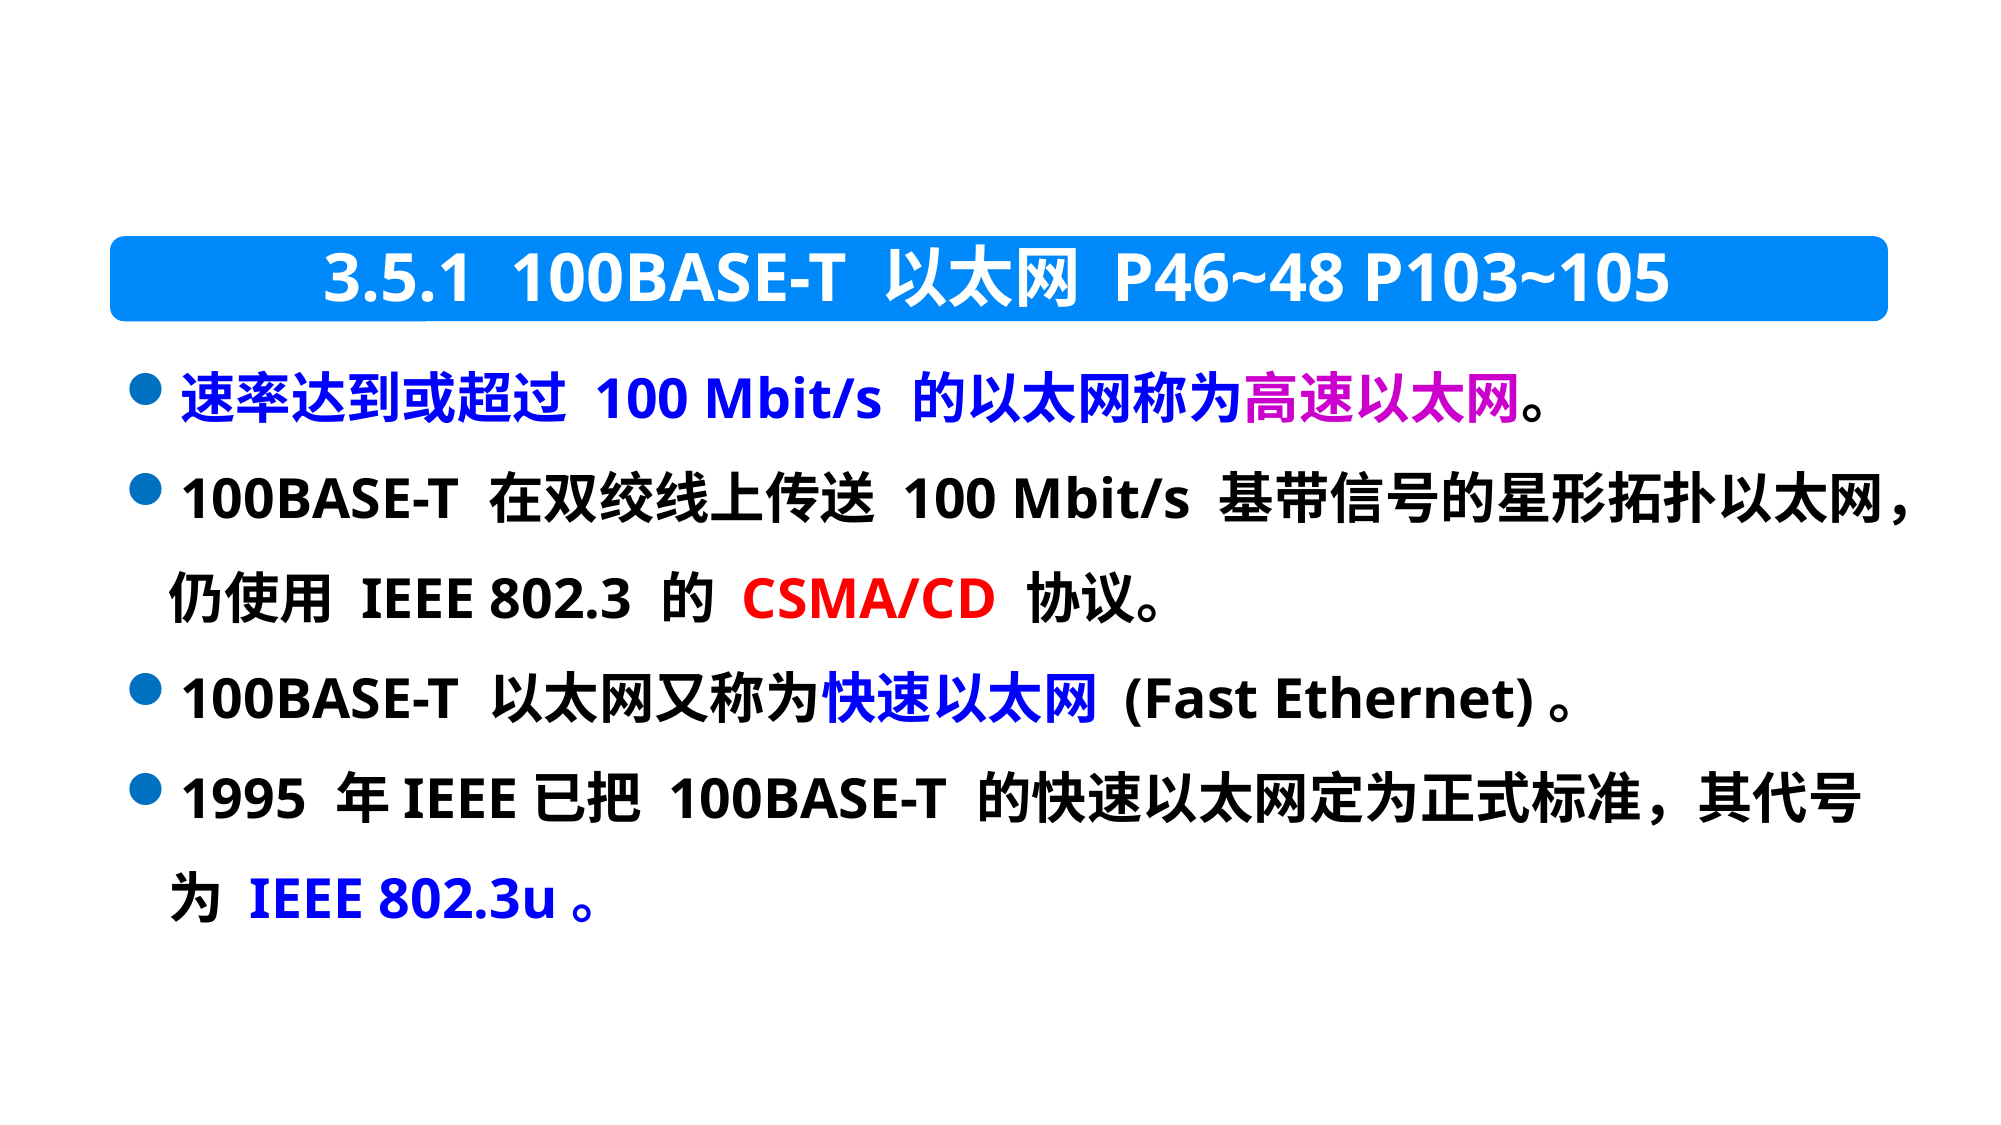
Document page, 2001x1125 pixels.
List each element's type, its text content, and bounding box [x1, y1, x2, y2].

text_box [1688, 236, 1888, 322]
text_box 速率达到或超过 100 Mbit/s 的以太网称为高速以太网。 100BASE-T 在双绞线上传送 100 Mbit/s 基带信号的星形拓扑以太网，仍使用 IEEE 802.3 的 CSMA/CD 协议。 100BASE-T 以太网又称为快速以太网 (Fast Ethernet)。 1995 年IEEE已把 100BASE-T 的快速以太网定为正式标准，其代号为 IEEE 802.3u。 [109, 322, 1910, 937]
text_box 3.5.1 100BASE-T 以太网 P46~48 P103~105 [308, 226, 1688, 322]
text_box [110, 236, 308, 322]
